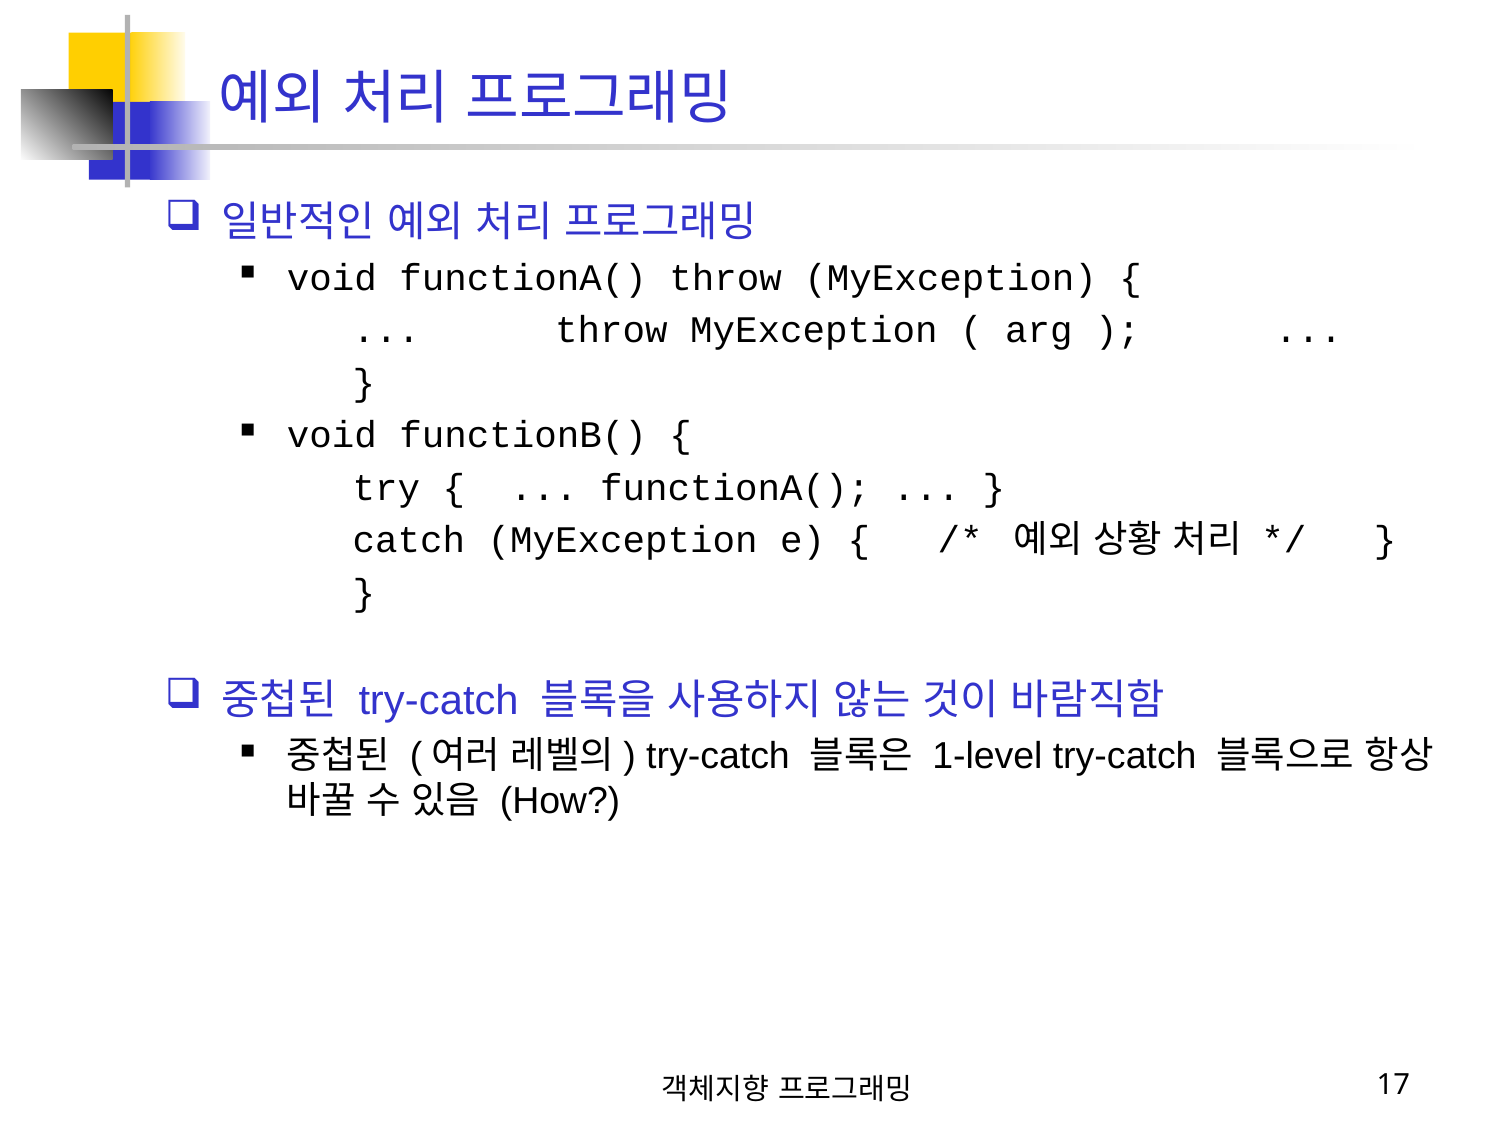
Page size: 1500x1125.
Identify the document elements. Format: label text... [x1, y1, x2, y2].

title 예외 처리 프로그래밍 [203, 26, 1482, 138]
text_box 17 [1112, 1037, 1425, 1113]
text_box 객체지향 프로그래밍 [549, 1037, 1025, 1113]
list 일반적인 예외 처리 프로그래밍 void functionA() throw (MyException) { ... throw MyException ( arg ); ... } void functionB() { try { ... functionA(); ... } catch (MyException e) { /* 예외 상황 처리 */ } } 중첩된 try-catch 블록을 사용하지 않는 것이 바람직함 중첩된 (여러 레벨의) try-catch 블록은 1-level try-catch 블록으로 항상 바꿀 수 있음 (How?) [150, 187, 1469, 1006]
